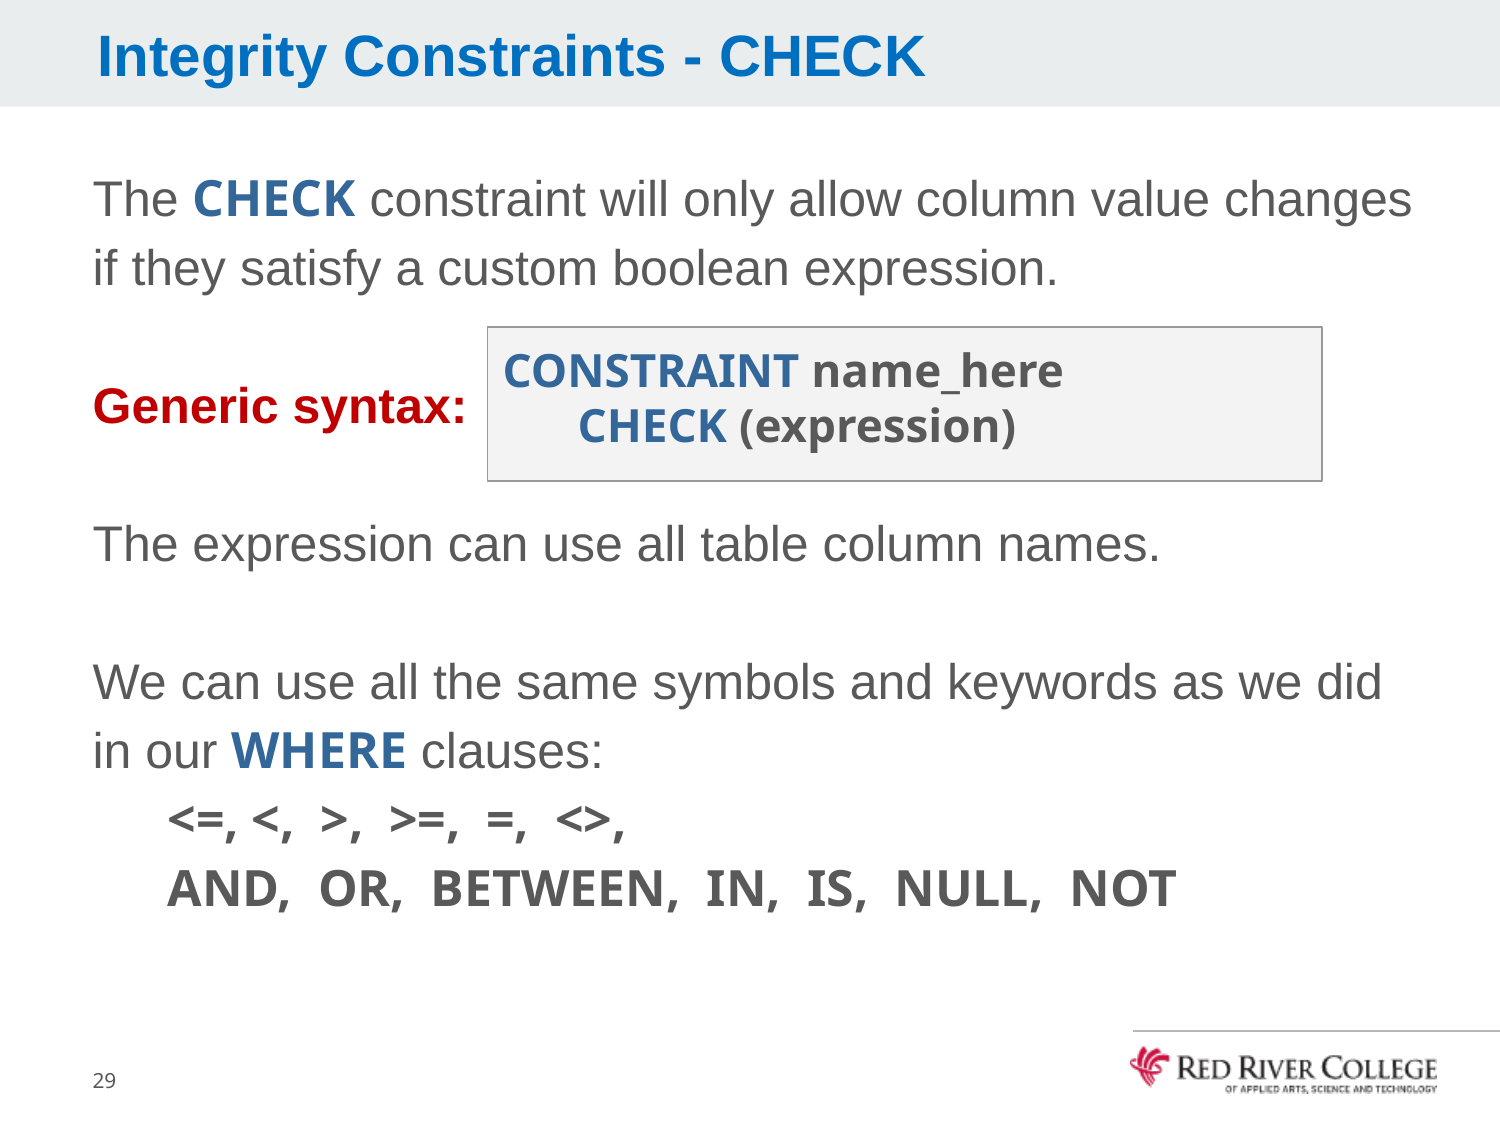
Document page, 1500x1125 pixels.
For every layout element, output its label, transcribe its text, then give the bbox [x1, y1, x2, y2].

title Integrity Constraints - CHECK [82, 18, 1264, 101]
list The CHECK constraint will only allow column value changes if they satisfy a custom boolean expression. Generic syntax: The expression can use all table column names. We can use all the same symbols and keywords as we did in our WHERE clauses: <=, <, >, >=, =, <>, AND, OR, BETWEEN, IN, IS, NULL, NOT [77, 150, 1444, 963]
text_box CONSTRAINT name_here CHECK (expression) [487, 327, 1323, 481]
slide_number 29 [77, 1038, 263, 1125]
picture [1130, 1046, 1437, 1094]
